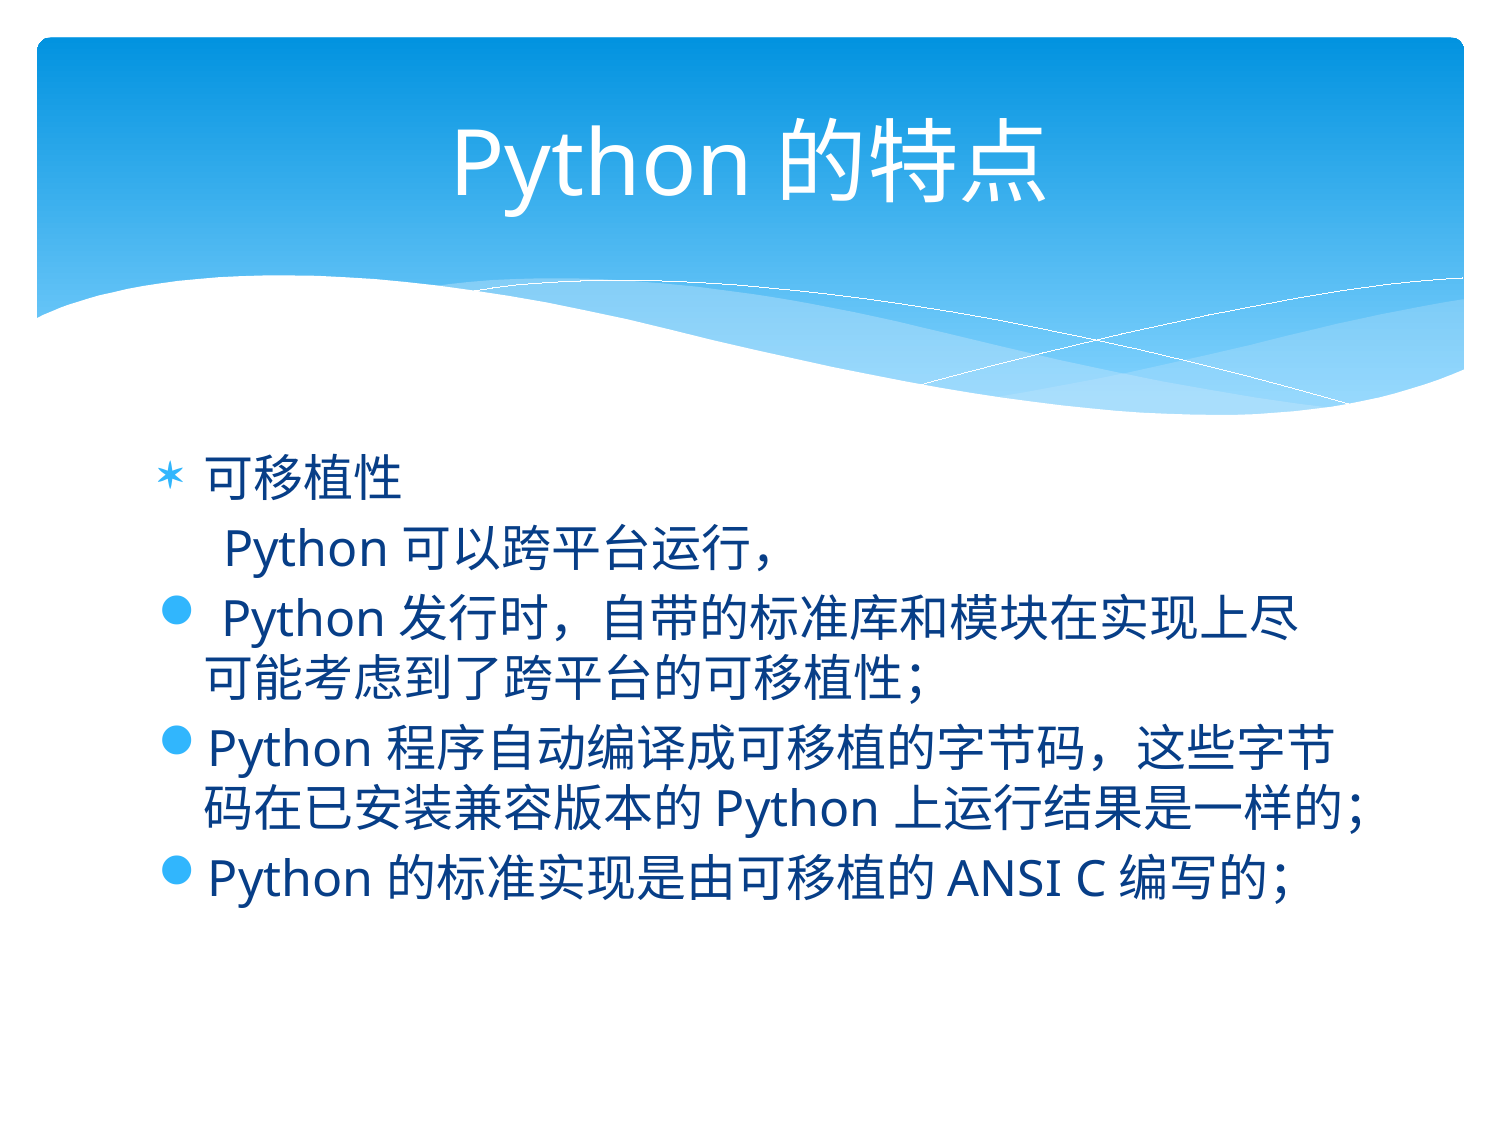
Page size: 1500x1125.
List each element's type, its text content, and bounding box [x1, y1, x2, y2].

list 可移植性 Python可以跨平台运行， Python发行时，自带的标准库和模块在实现上尽可能考虑到了跨平台的可移植性； Python程序自动编译成可移植的字节码，这些字节码在已安装兼容版本的Python上运行结果是一样的； Python的标准实现是由可移植的ANSI C编写的； [143, 438, 1359, 1005]
title Python的特点 [75, 55, 1425, 261]
